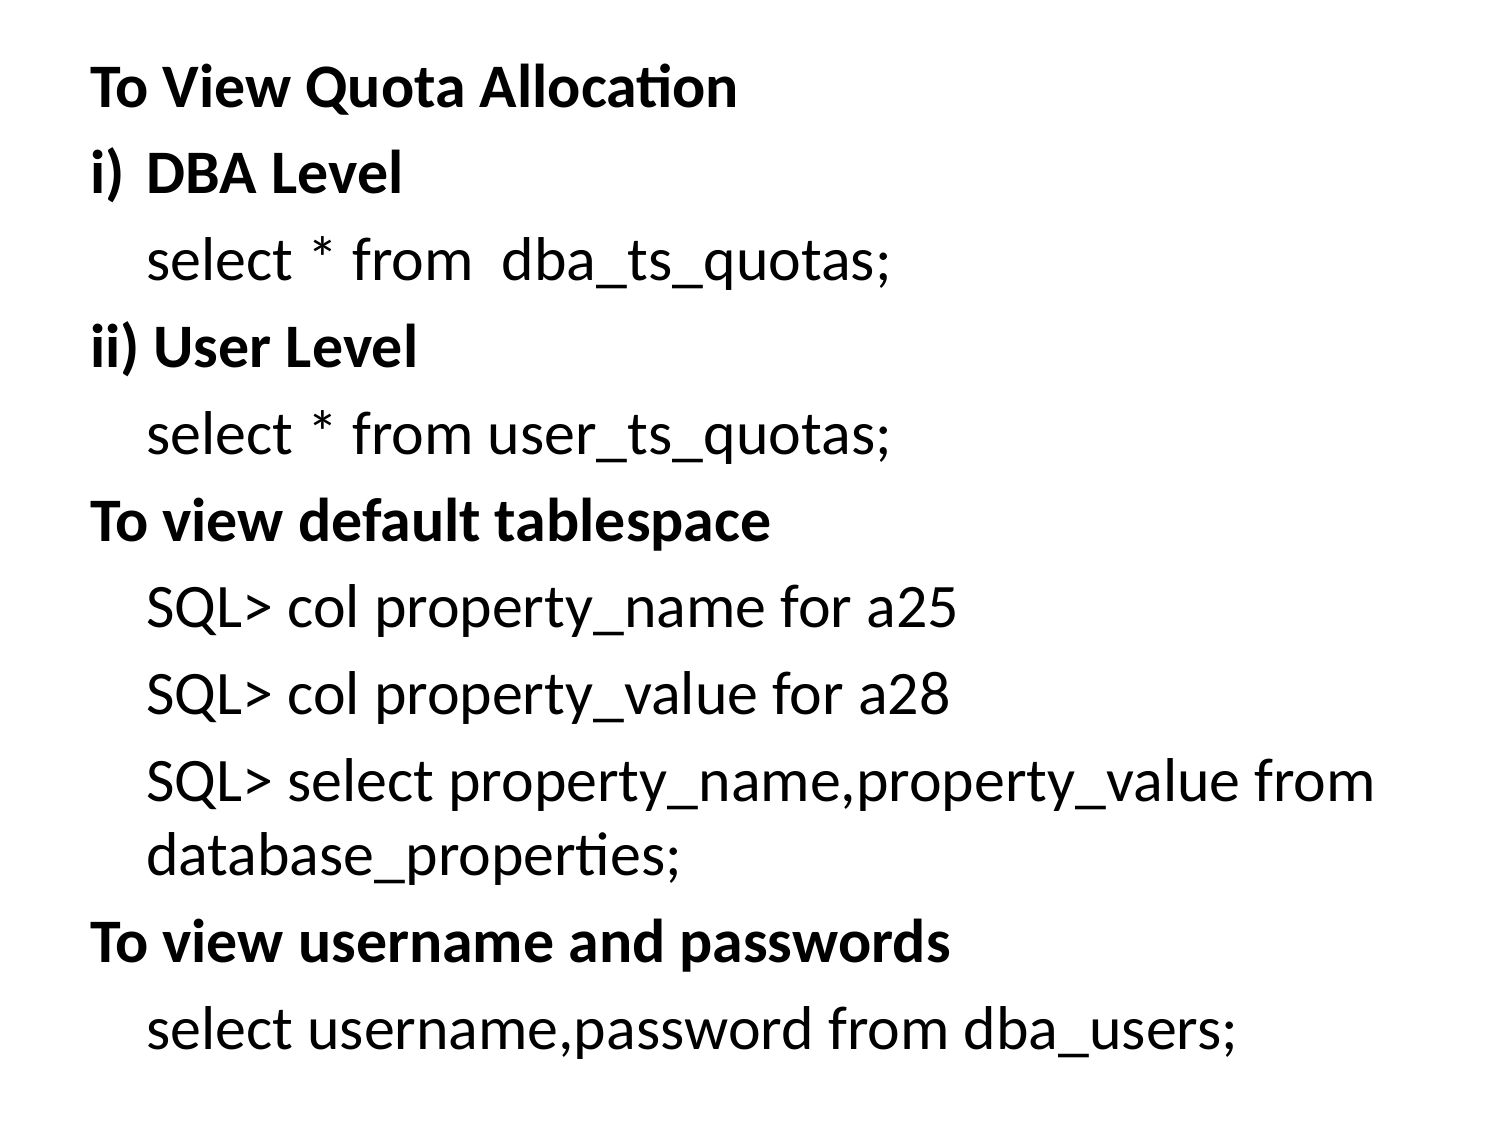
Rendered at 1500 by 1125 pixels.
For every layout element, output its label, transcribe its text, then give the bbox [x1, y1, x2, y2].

list To View Quota Allocation i) DBA Level select * from dba_ts_quotas; ii) User Level select * from user_ts_quotas; To view default tablespace SQL> col property_name for a25 SQL> col property_value for a28 SQL> select property_name,property_value from database_properties; To view username and passwords select username,password from dba_users; [75, 37, 1425, 1075]
